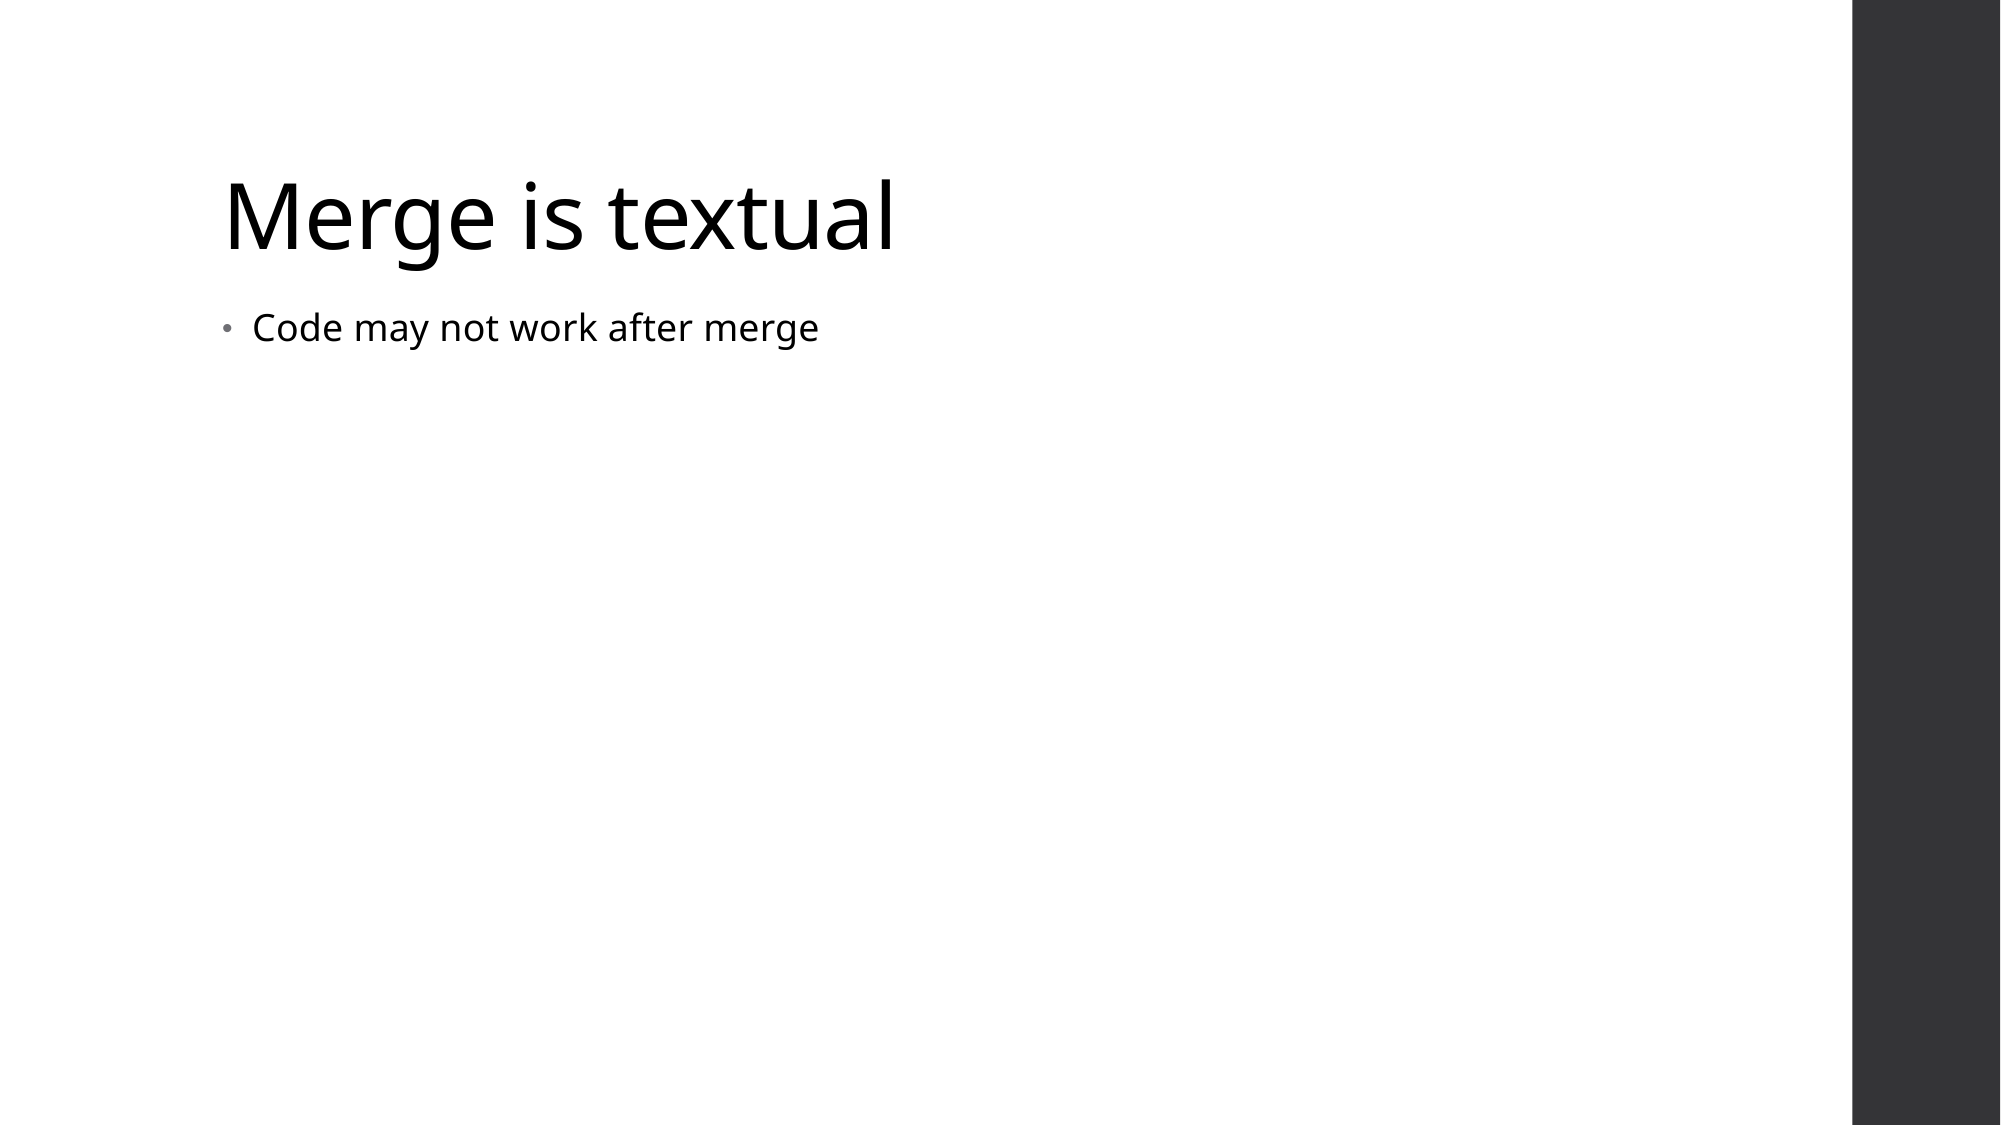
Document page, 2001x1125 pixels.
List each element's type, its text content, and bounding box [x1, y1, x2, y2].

title Merge is textual [206, 60, 1797, 278]
list Code may not work after merge [206, 299, 1617, 1014]
